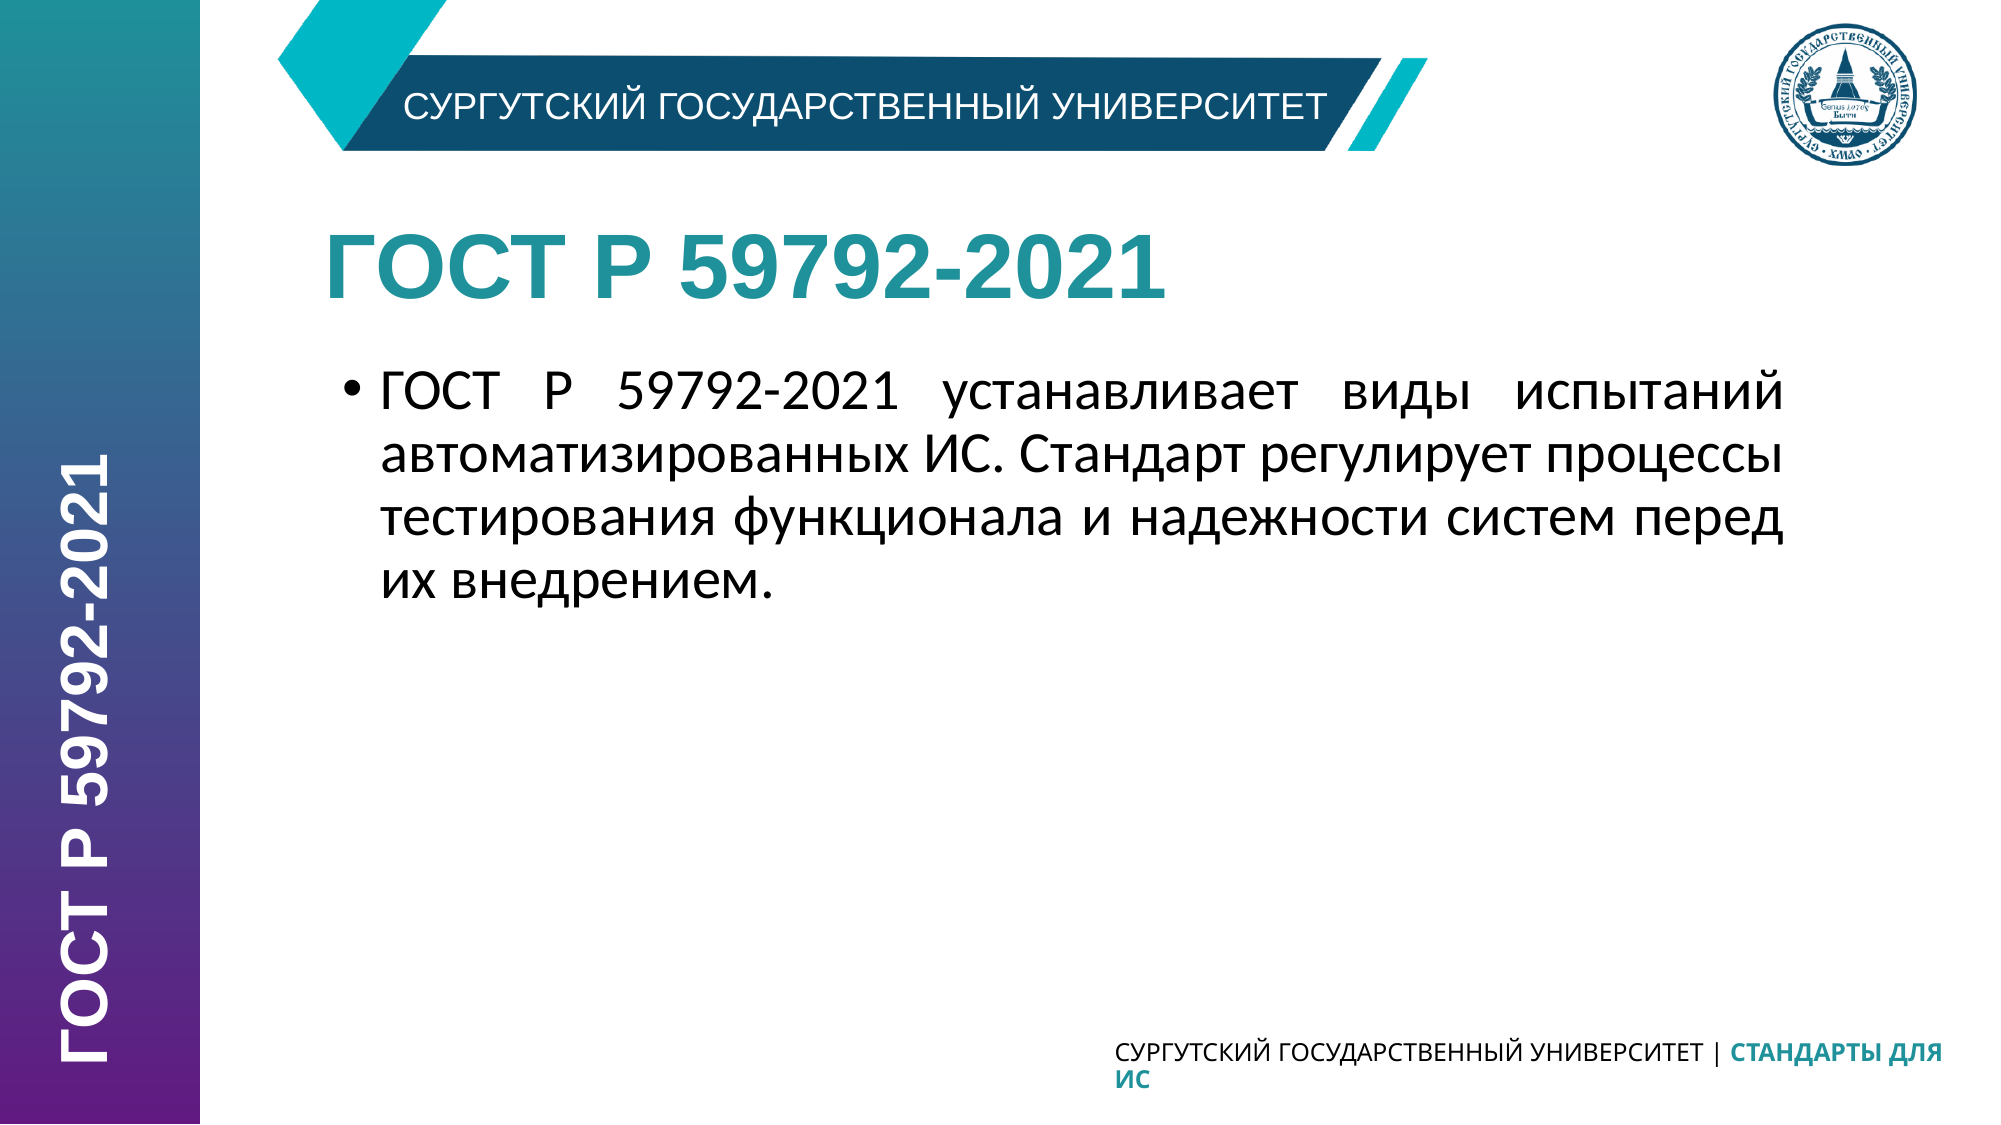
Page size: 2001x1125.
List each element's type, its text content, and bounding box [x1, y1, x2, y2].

list ГОСТ Р 59792-2021 устанавливает виды испытаний автоматизированных ИС. Стандарт регулирует процессы тестирования функционала и надежности систем перед их внедрением. [327, 351, 1801, 1016]
text_box [0, 1082, 202, 1125]
title ГОСТ Р 59792-2021 [309, 165, 2000, 372]
picture [1773, 23, 1917, 166]
text_box [0, 0, 202, 335]
text_box СУРГУТСКИЙ ГОСУДАРСТВЕННЫЙ УНИВЕРСИТЕТ | СТАНДАРТЫ ДЛЯ ИС [1099, 1032, 1989, 1102]
text_box ГОСТ Р 59792-2021 [0, 335, 310, 1082]
picture [277, 0, 1428, 151]
